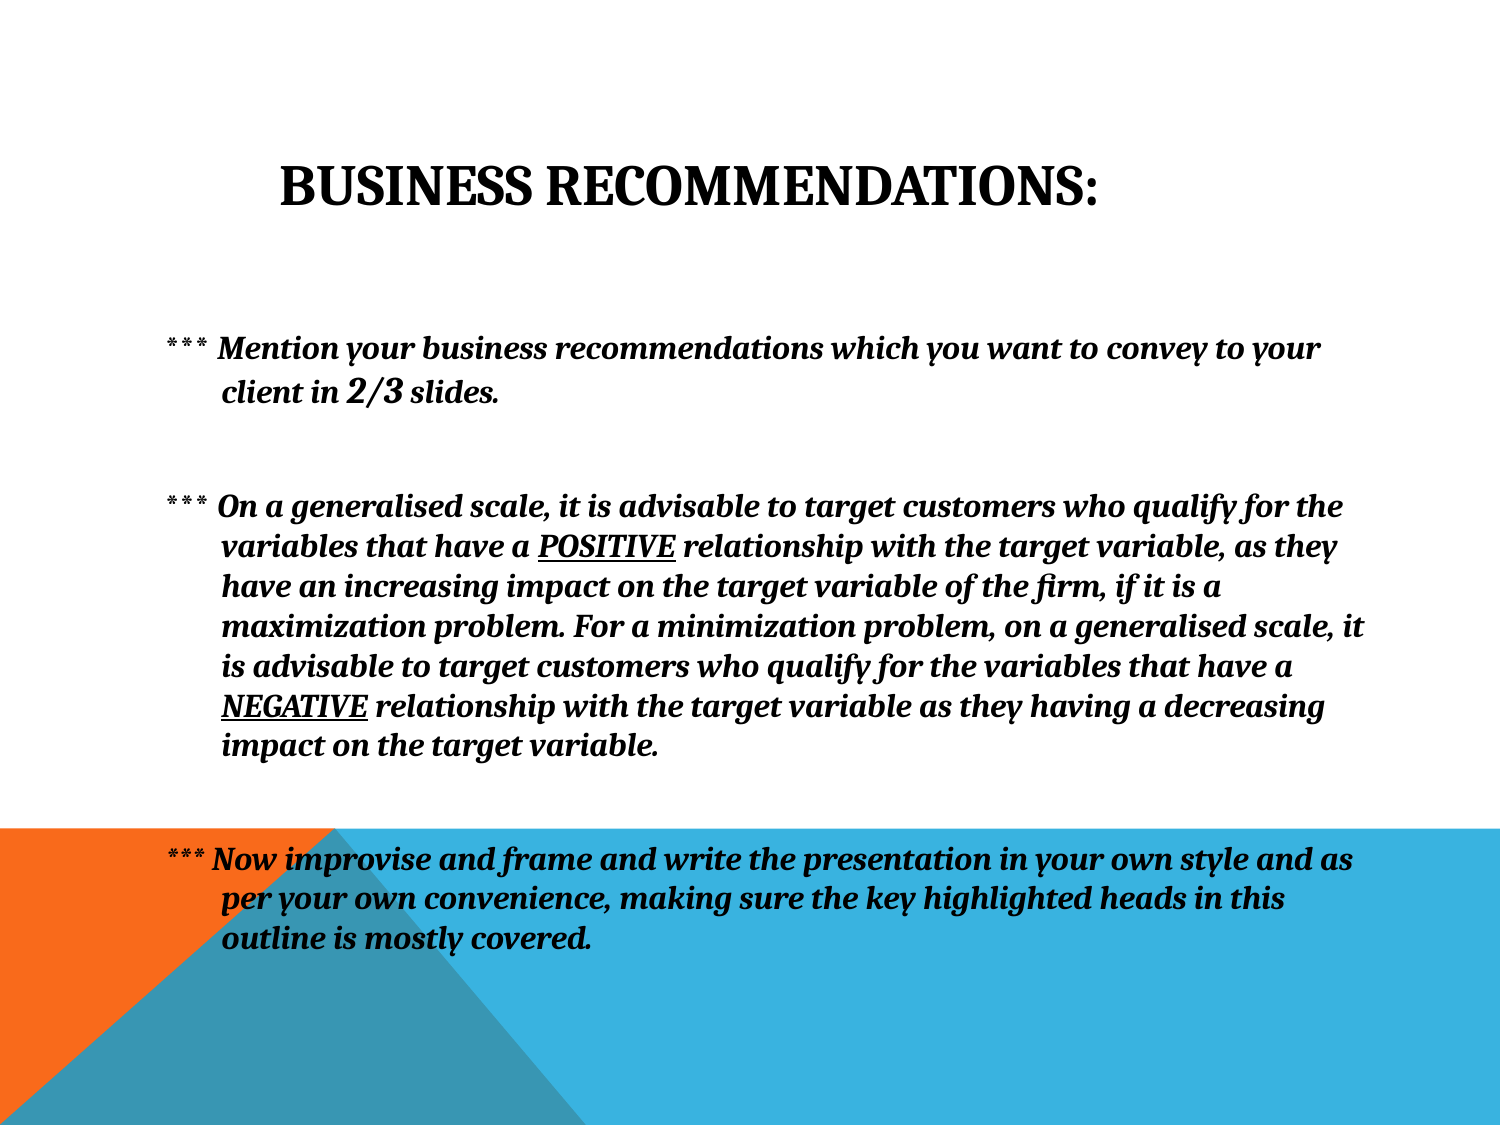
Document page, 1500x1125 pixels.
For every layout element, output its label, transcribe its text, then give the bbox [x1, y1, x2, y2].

list *** Mention your business recommendations which you want to convey to your client in 2/3 slides. *** On a generalised scale, it is advisable to target customers who qualify for the variables that have a POSITIVE relationship with the target variable, as they have an increasing impact on the target variable of the firm, if it is a maximization problem. For a minimization problem, on a generalised scale, it is advisable to target customers who qualify for the variables that have a NEGATIVE relationship with the target variable as they having a decreasing impact on the target variable. *** Now improvise and frame and write the presentation in your own style and as per your own convenience, making sure the key highlighted heads in this outline is mostly covered. [150, 262, 1384, 1050]
title Business RECOMMENDATIONs: [162, 137, 1397, 228]
